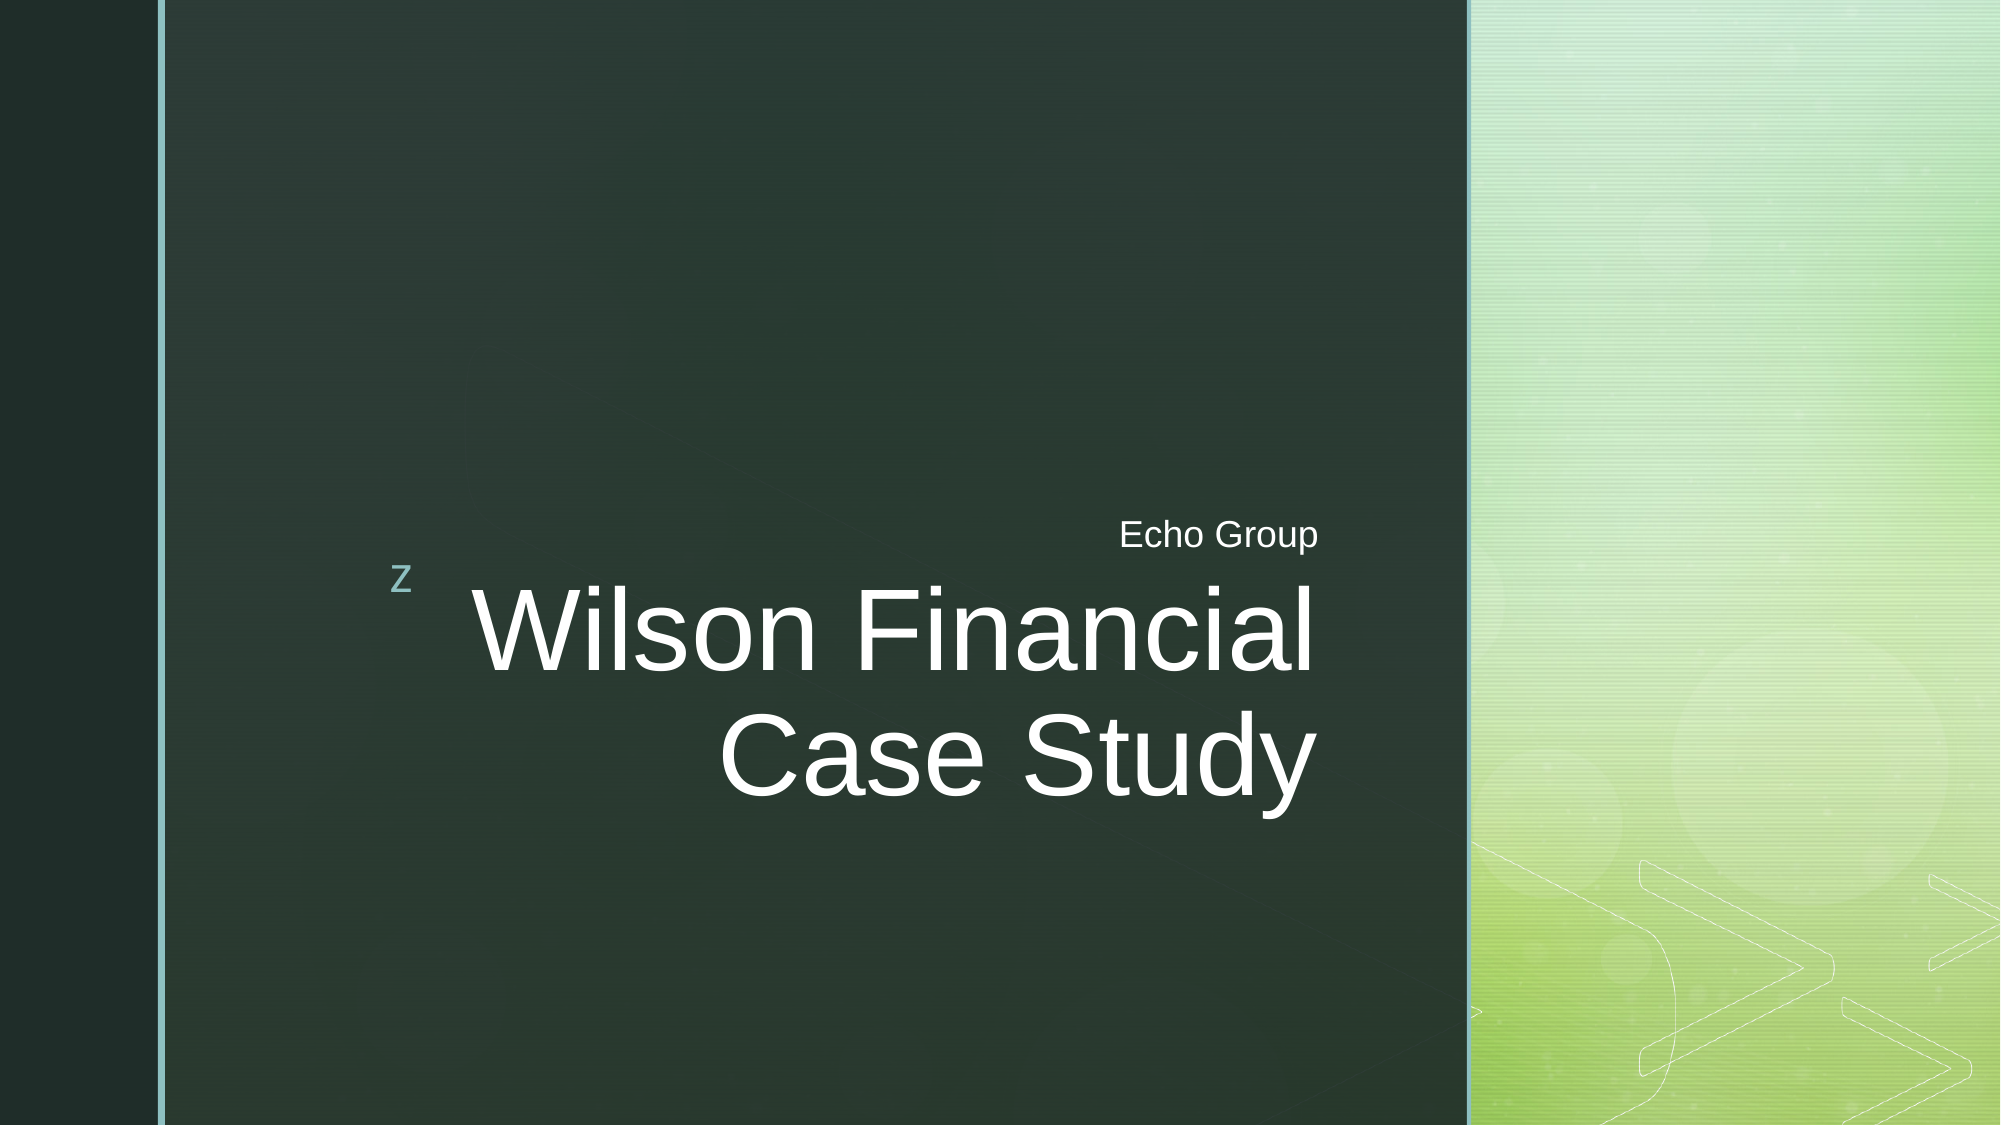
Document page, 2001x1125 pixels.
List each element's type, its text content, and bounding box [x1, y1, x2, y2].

title Wilson Financial Case Study [428, 562, 1334, 935]
subtitle Echo Group [454, 372, 1334, 563]
picture [1472, 0, 2001, 1125]
